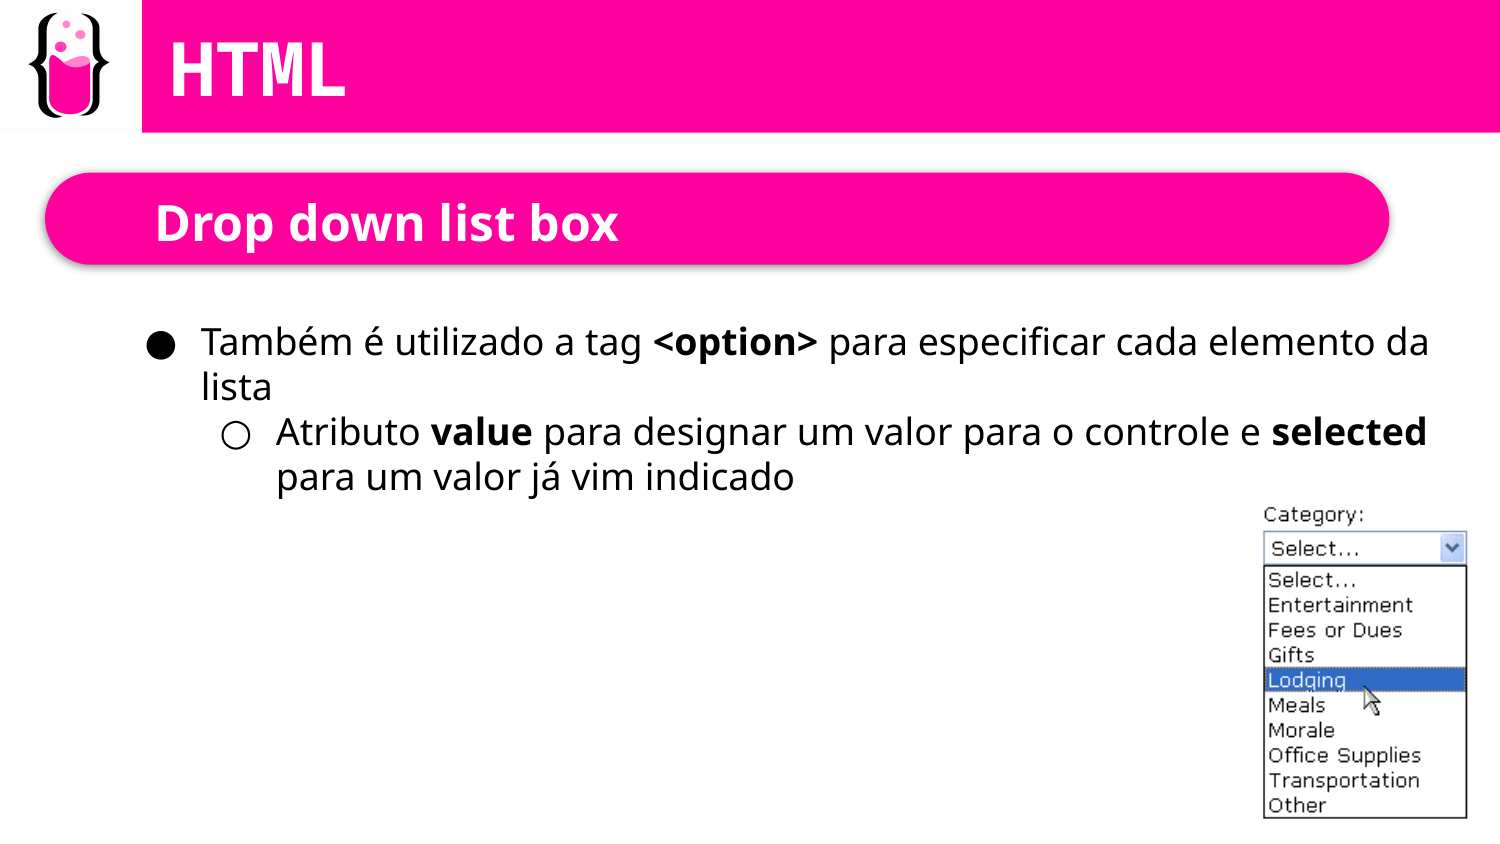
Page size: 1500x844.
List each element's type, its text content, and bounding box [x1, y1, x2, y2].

picture [1240, 484, 1491, 844]
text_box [0, 0, 1500, 133]
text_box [44, 170, 1390, 265]
text_box Também é utilizado a tag <option> para especificar cada elemento da lista Atributo value para designar um valor para o controle e selected para um valor já vim indicado [110, 303, 1456, 794]
